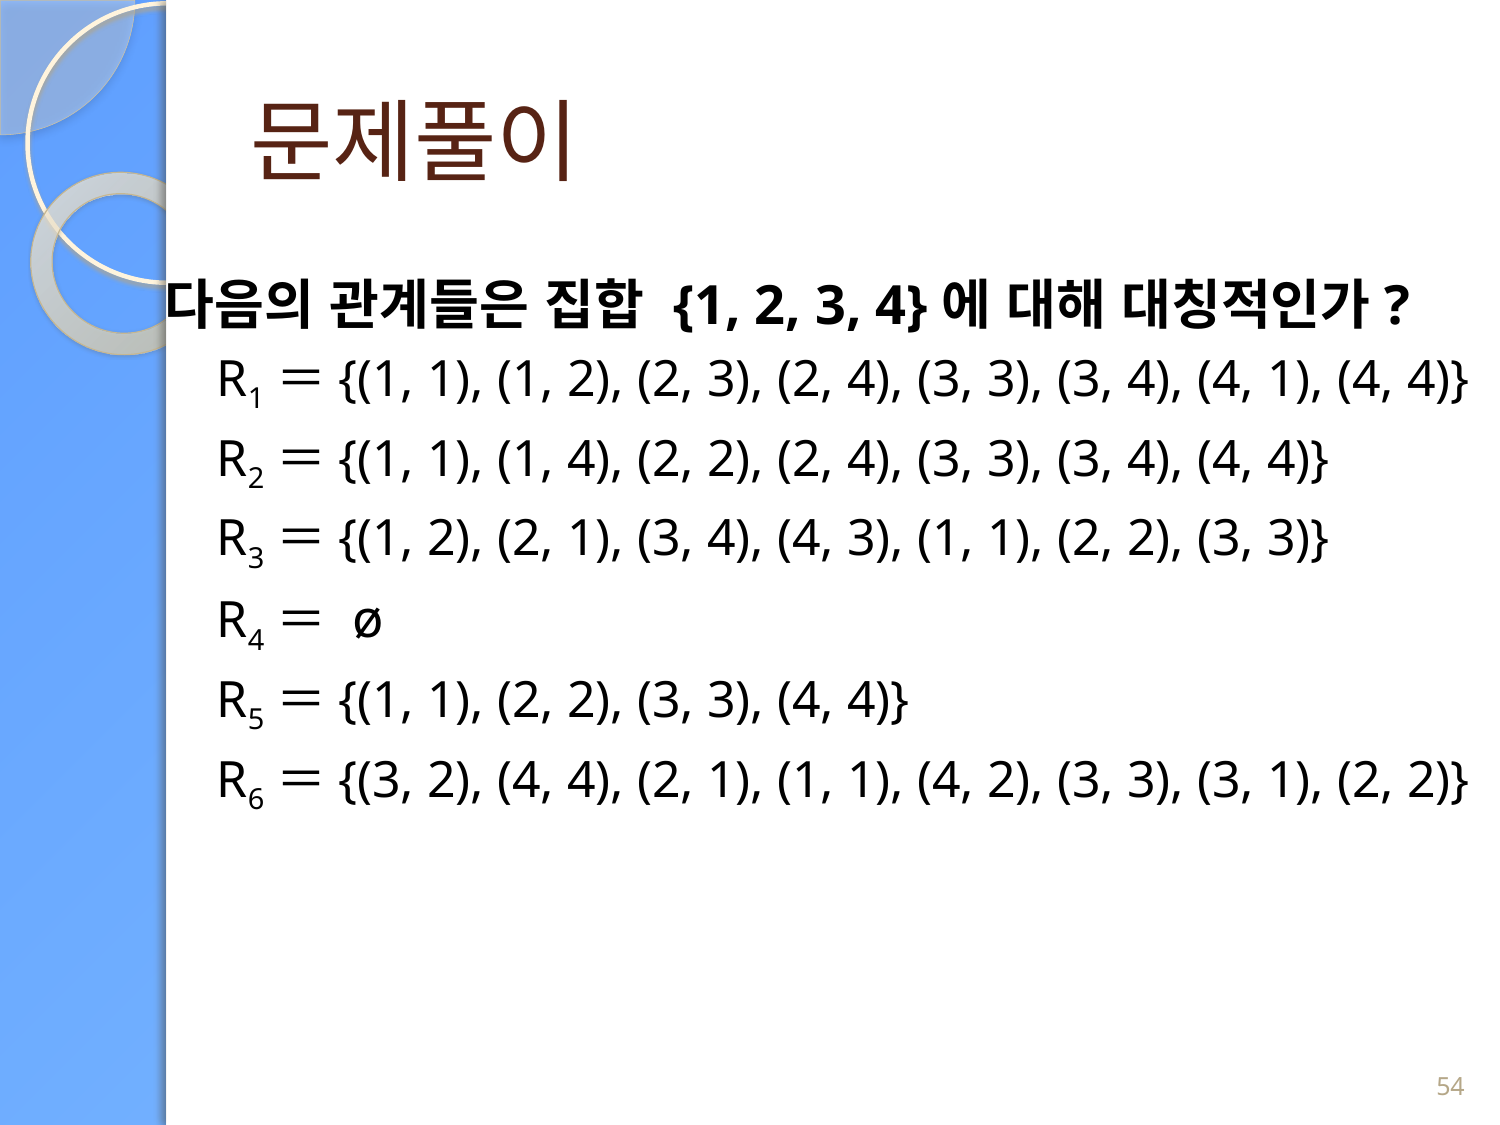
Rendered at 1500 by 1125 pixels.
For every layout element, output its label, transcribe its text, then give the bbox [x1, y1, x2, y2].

list 다음의 관계들은 집합 {1, 2, 3, 4}에 대해 대칭적인가? R1＝{(1, 1), (1, 2), (2, 3), (2, 4), (3, 3), (3, 4), (4, 1), (4, 4)} R2＝{(1, 1), (1, 4), (2, 2), (2, 4), (3, 3), (3, 4), (4, 4)} R3＝{(1, 2), (2, 1), (3, 4), (4, 3), (1, 1), (2, 2), (3, 3)} R4＝ ø R5＝{(1, 1), (2, 2), (3, 3), (4, 4)} R6＝{(3, 2), (4, 4), (2, 1), (1, 1), (4, 2), (3, 3), (3, 1), (2, 2)} [135, 262, 1500, 1125]
title 문제풀이 [235, 45, 1466, 233]
